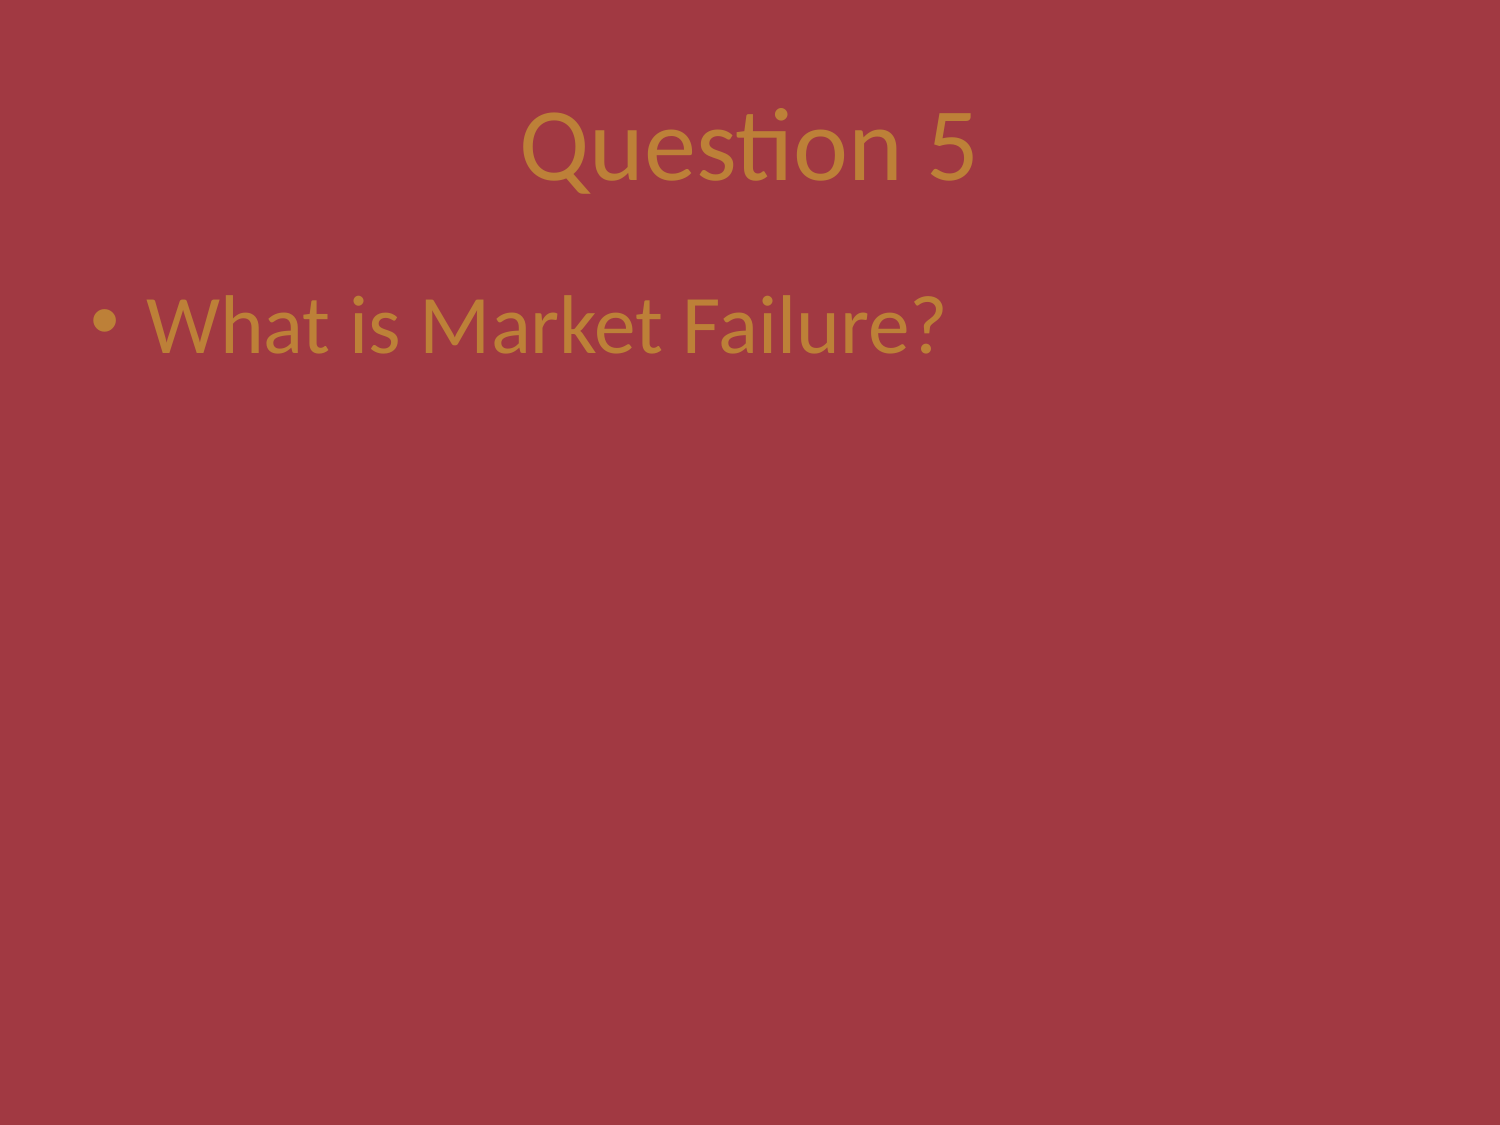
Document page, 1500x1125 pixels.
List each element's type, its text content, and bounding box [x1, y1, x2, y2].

title Question 5 [75, 45, 1425, 233]
list What is Market Failure? [75, 262, 1425, 1005]
